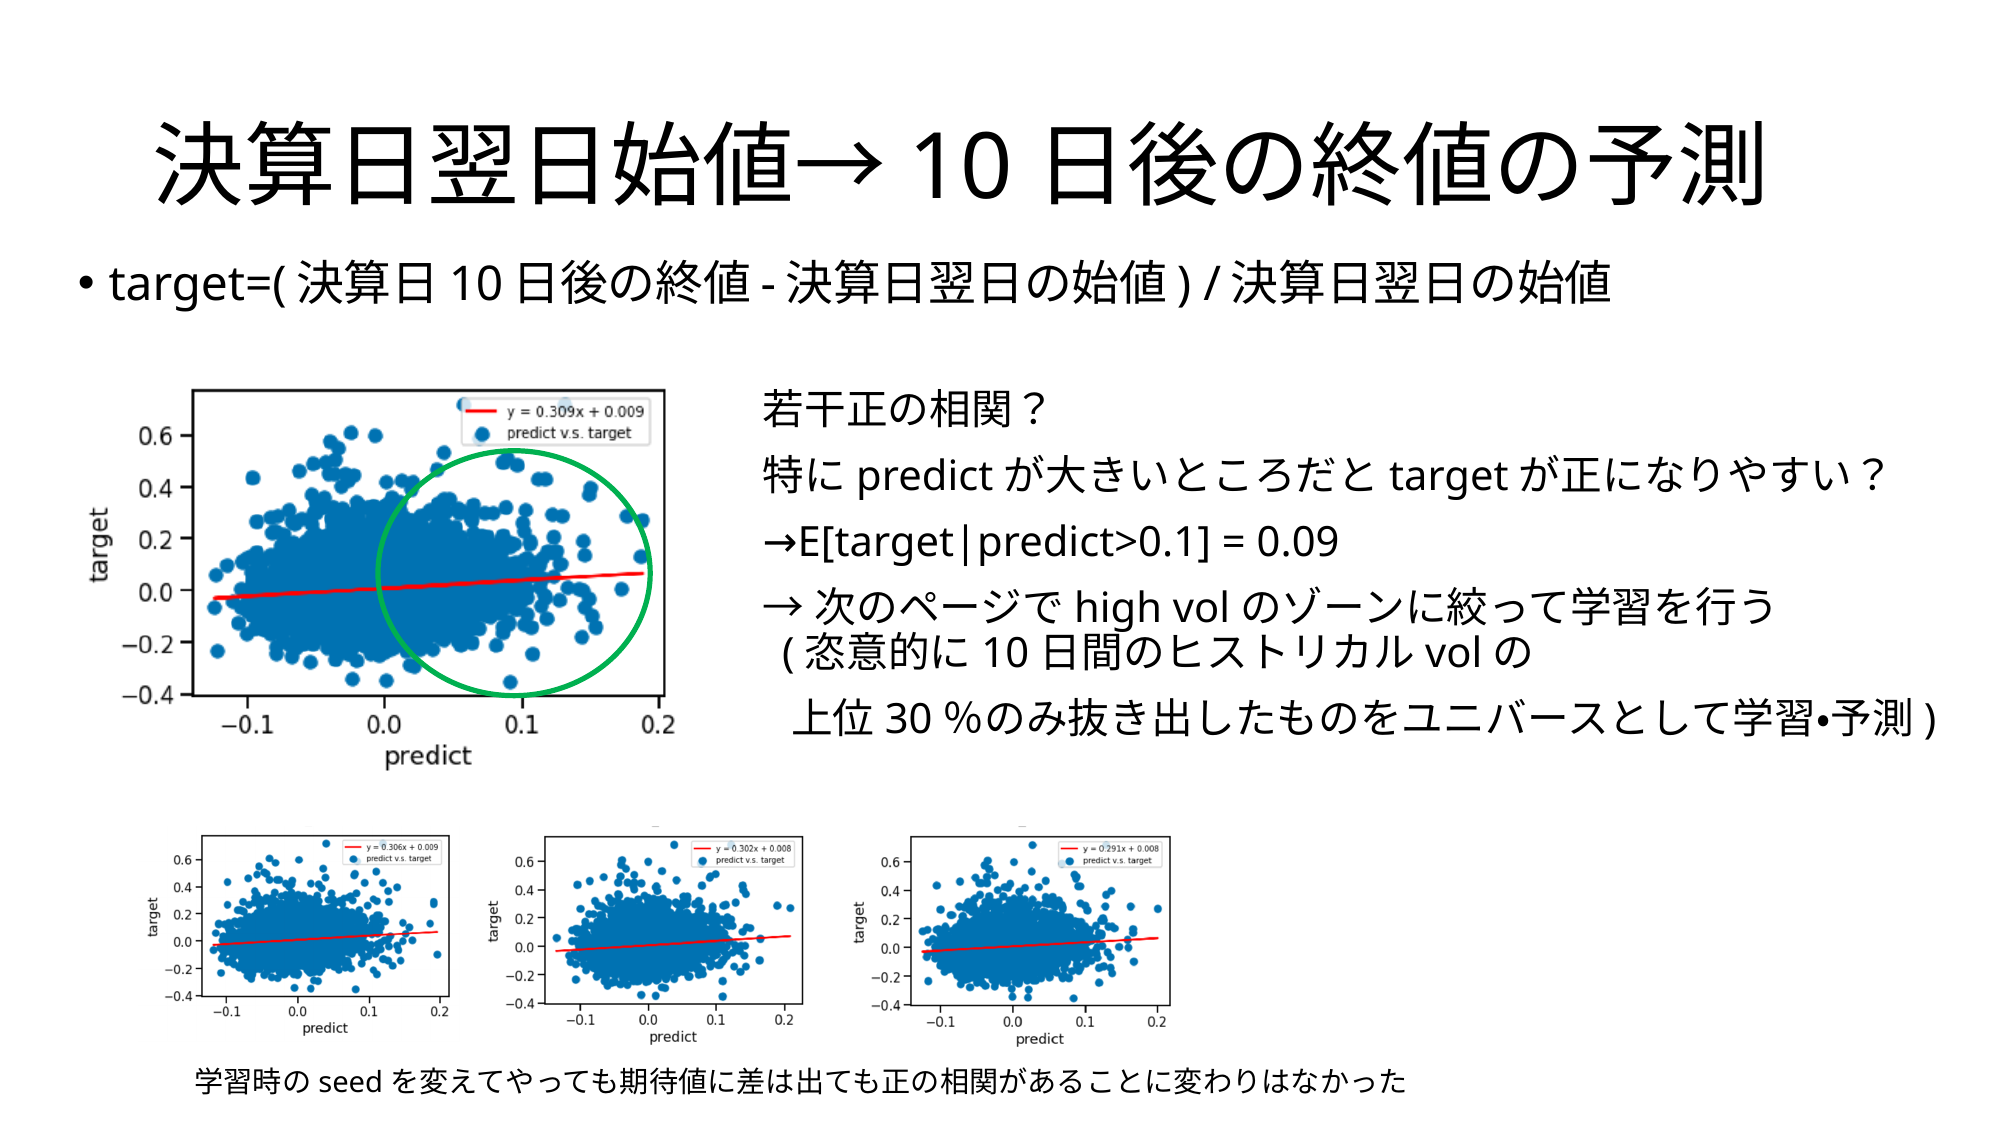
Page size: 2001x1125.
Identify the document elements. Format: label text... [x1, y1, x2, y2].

picture [479, 826, 821, 1057]
text_box 若干正の相関？ 特にpredictが大きいところだとtargetが正になりやすい？ →E[target|predict>0.1] = 0.09 →次のページでhigh volのゾーンに絞って学習を行う (恣意的に10日間のヒストリカルvolの 上位30％のみ抜き出したものをユニバースとして学習・予測) [747, 381, 2000, 773]
list target=(決算日10日後の終値-決算日翌日の始値) /決算日翌日の始値 [62, 251, 1938, 353]
picture [137, 826, 460, 1042]
title 決算日翌日始値→10日後の終値の予測 [137, 59, 1863, 251]
picture [841, 826, 1183, 1049]
picture [62, 378, 694, 773]
text_box 学習時のseedを変えてやっても期待値に差は出ても正の相関があることに変わりはなかった [179, 1056, 1432, 1106]
